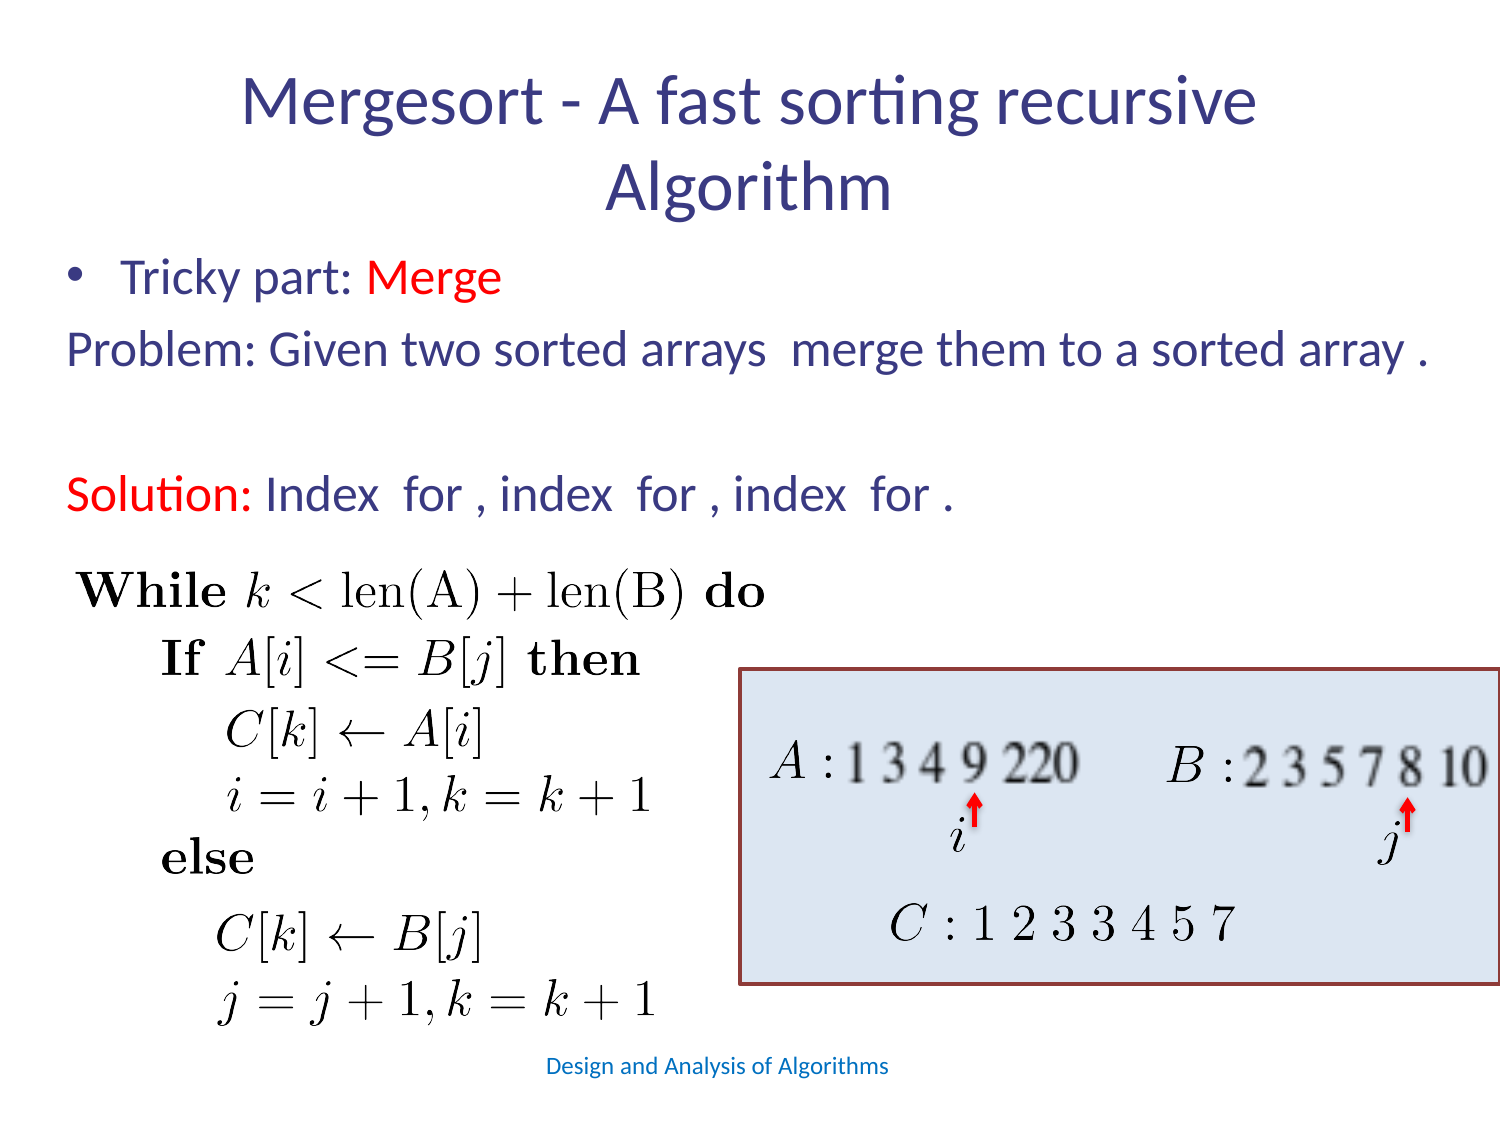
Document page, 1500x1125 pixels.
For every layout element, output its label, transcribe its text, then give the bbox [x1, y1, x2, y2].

picture [227, 775, 649, 822]
title Mergesort - A fast sorting recursive Algorithm [75, 45, 1425, 233]
picture [217, 979, 654, 1026]
picture [1377, 820, 1400, 866]
text_box [738, 667, 1500, 986]
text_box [1238, 736, 1500, 792]
picture [217, 911, 480, 963]
picture [162, 636, 641, 689]
picture [950, 817, 965, 852]
footer Design and Analysis of Algorithms [480, 1034, 956, 1095]
picture [1166, 746, 1231, 782]
picture [162, 837, 253, 874]
picture [890, 903, 1235, 941]
picture [74, 568, 764, 620]
picture [227, 707, 480, 760]
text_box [842, 736, 1114, 788]
picture [769, 740, 831, 778]
